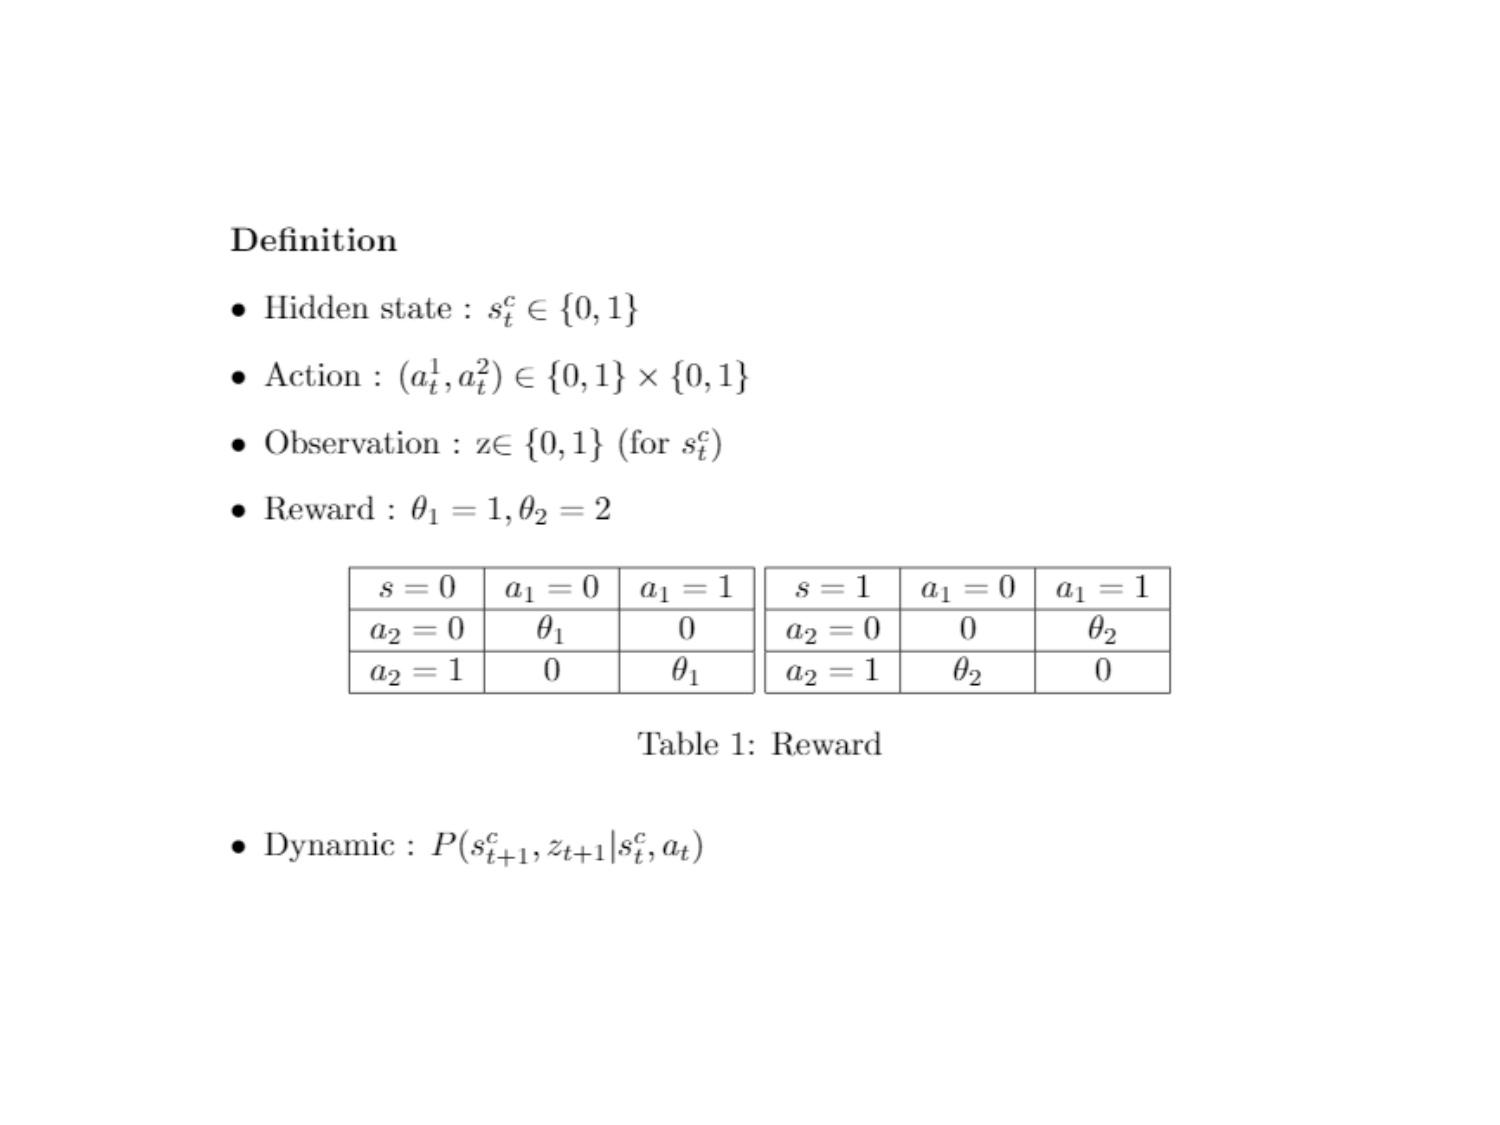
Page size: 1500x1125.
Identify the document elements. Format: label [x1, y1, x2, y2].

picture [199, 174, 1226, 896]
